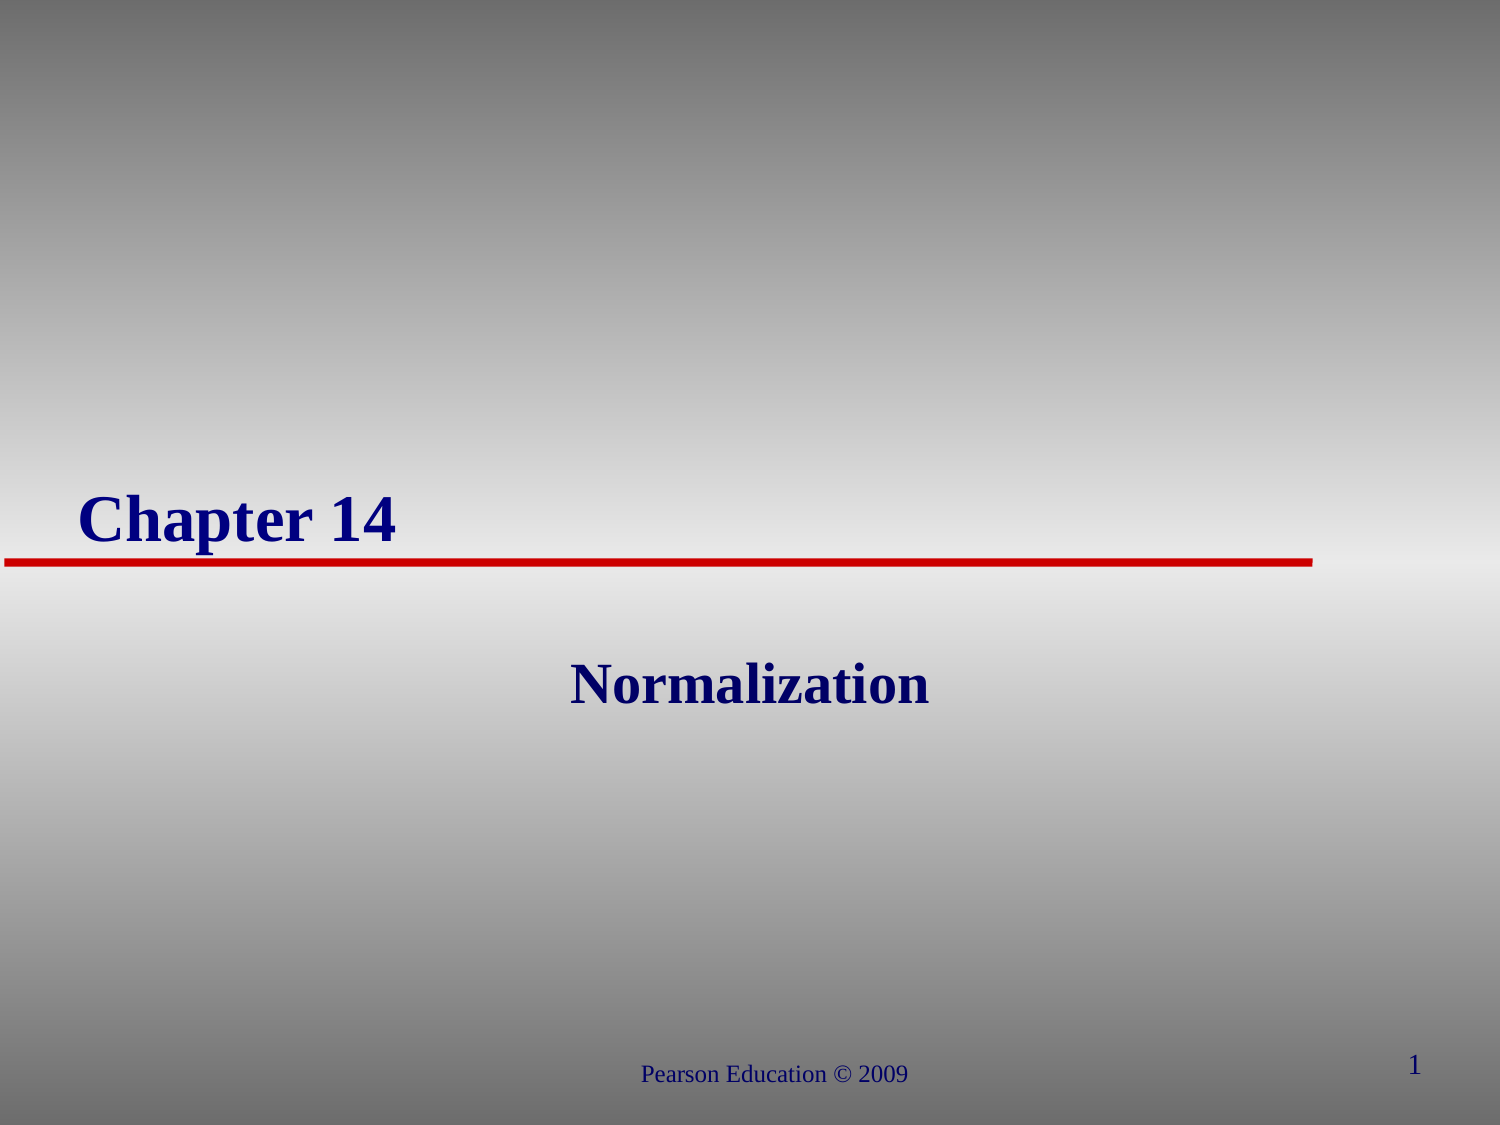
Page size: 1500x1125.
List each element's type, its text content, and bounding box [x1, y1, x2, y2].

text_box Pearson Education © 2009 [512, 1050, 1038, 1095]
subtitle Normalization [225, 637, 1275, 925]
title Chapter 14 [62, 375, 1338, 563]
slide_number 1 [1125, 1025, 1438, 1100]
